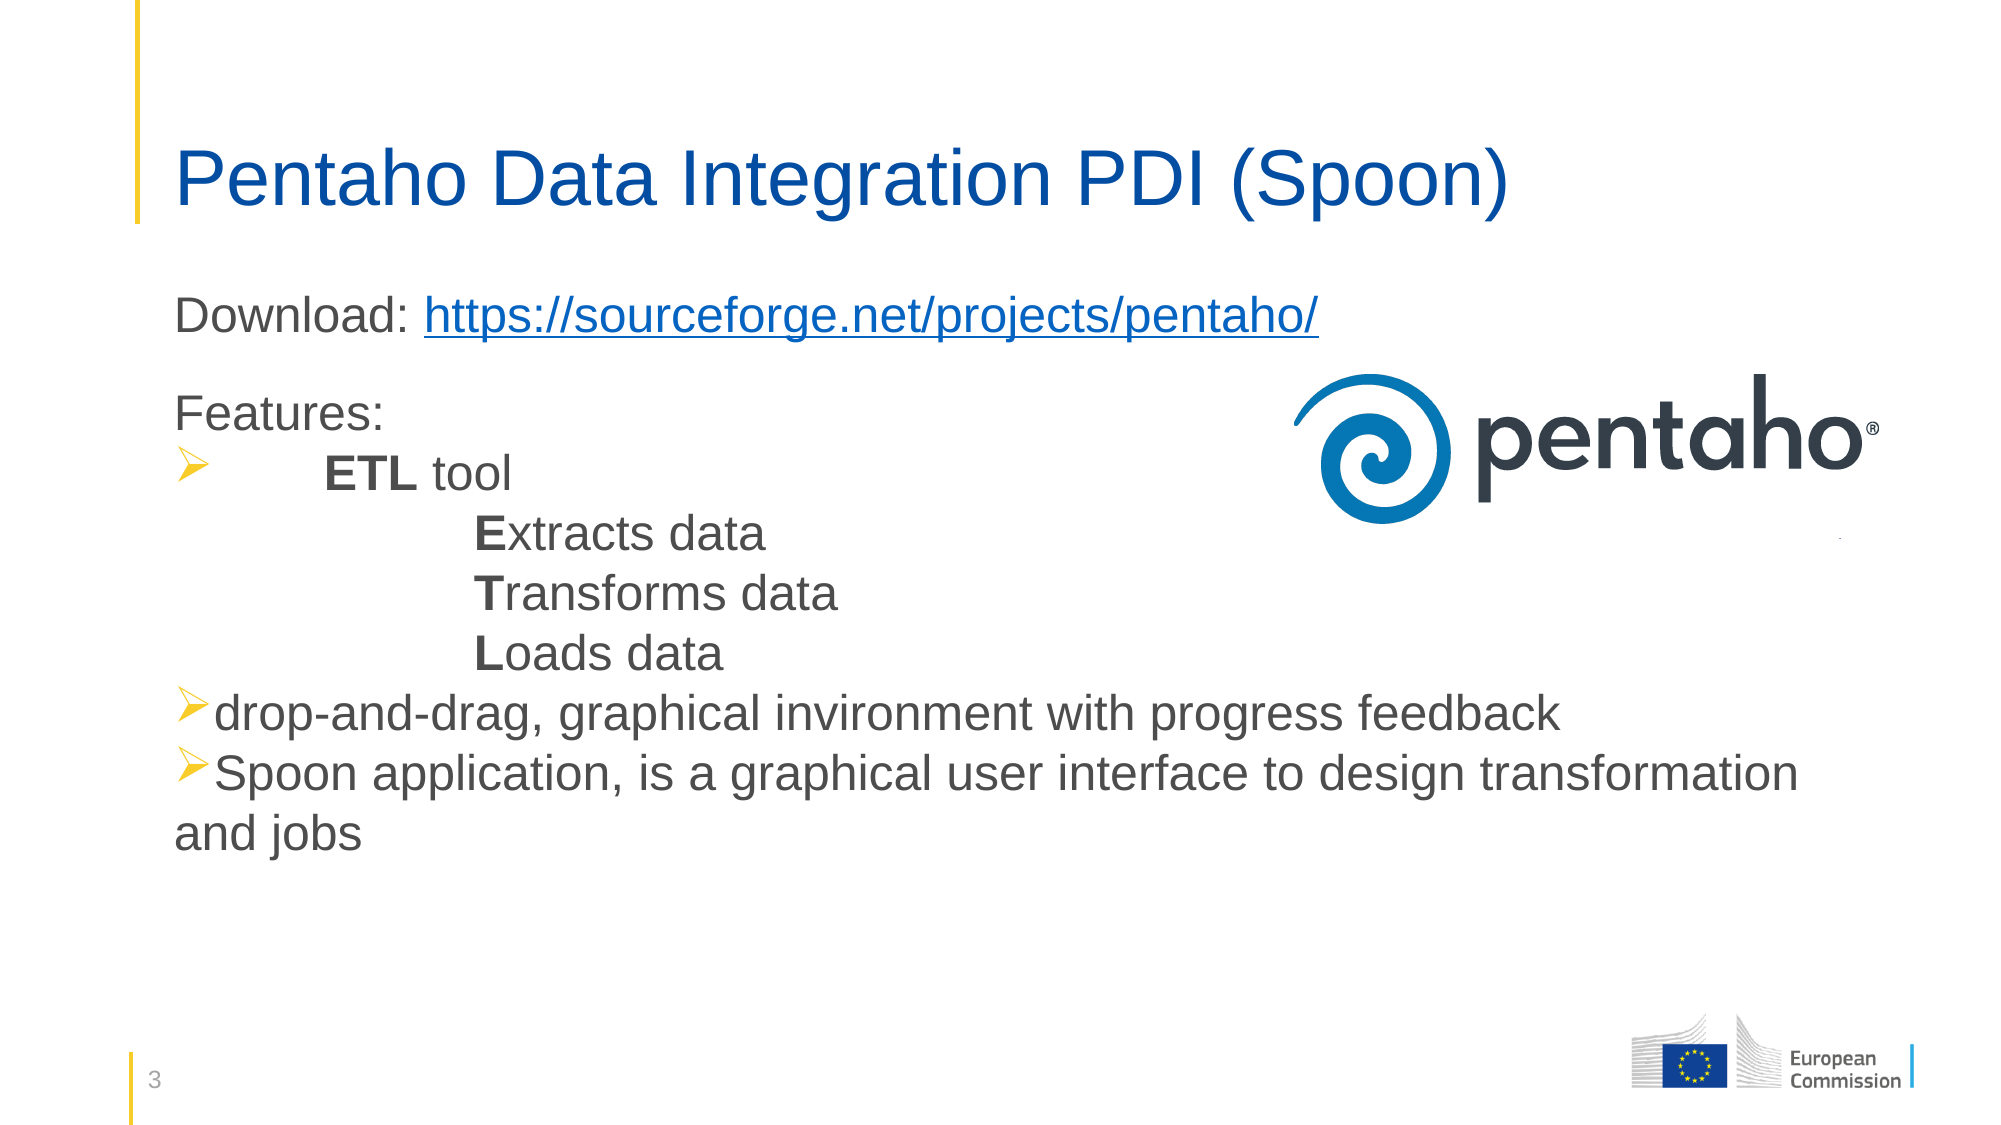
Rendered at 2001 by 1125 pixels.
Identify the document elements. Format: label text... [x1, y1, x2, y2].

picture [1631, 1013, 1915, 1091]
picture [1294, 374, 1879, 539]
title Pentaho Data Integration PDI (Spoon) [159, 94, 1843, 223]
list Download: https://sourceforge.net/projects/pentaho/ Features: ETL tool Extracts data Transforms data Loads data drop-and-drag, graphical invironment with progress feedback Spoon application, is a graphical user interface to design transformation and jobs [159, 275, 1844, 960]
